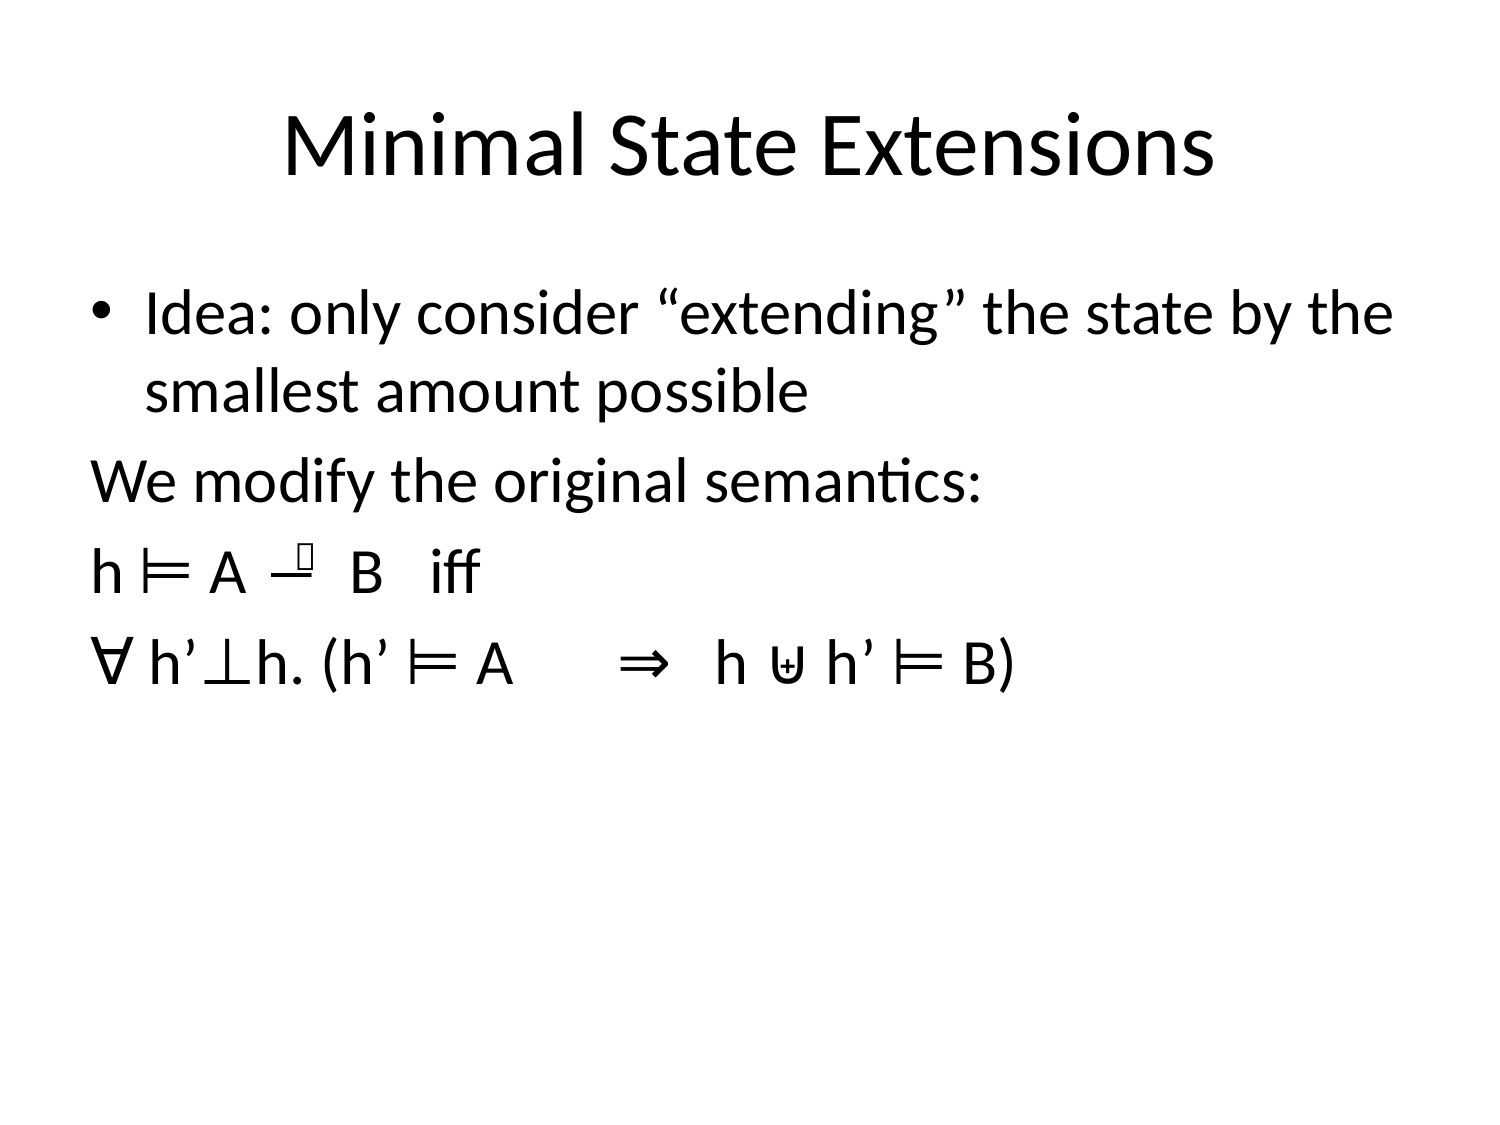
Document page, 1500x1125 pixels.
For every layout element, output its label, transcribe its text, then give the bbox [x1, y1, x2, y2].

title Minimal State Extensions [75, 45, 1425, 233]
list Idea: only consider “extending” the state by the smallest amount possible We modify the original semantics: h ⊨ A ― B iff ∀ h’⊥h. (h’ ⊨ A ⇒ h ⊎ h’ ⊨ B) ⇒ h ⊎ h’ ⊨ B) A kind of “optimised” semantics for Separation Logic (but still equivalent, for SL assertions) For IDF, we can analogously take new values for exactly the new permissions required by A [75, 262, 1425, 1125]
text_box  [279, 525, 337, 586]
